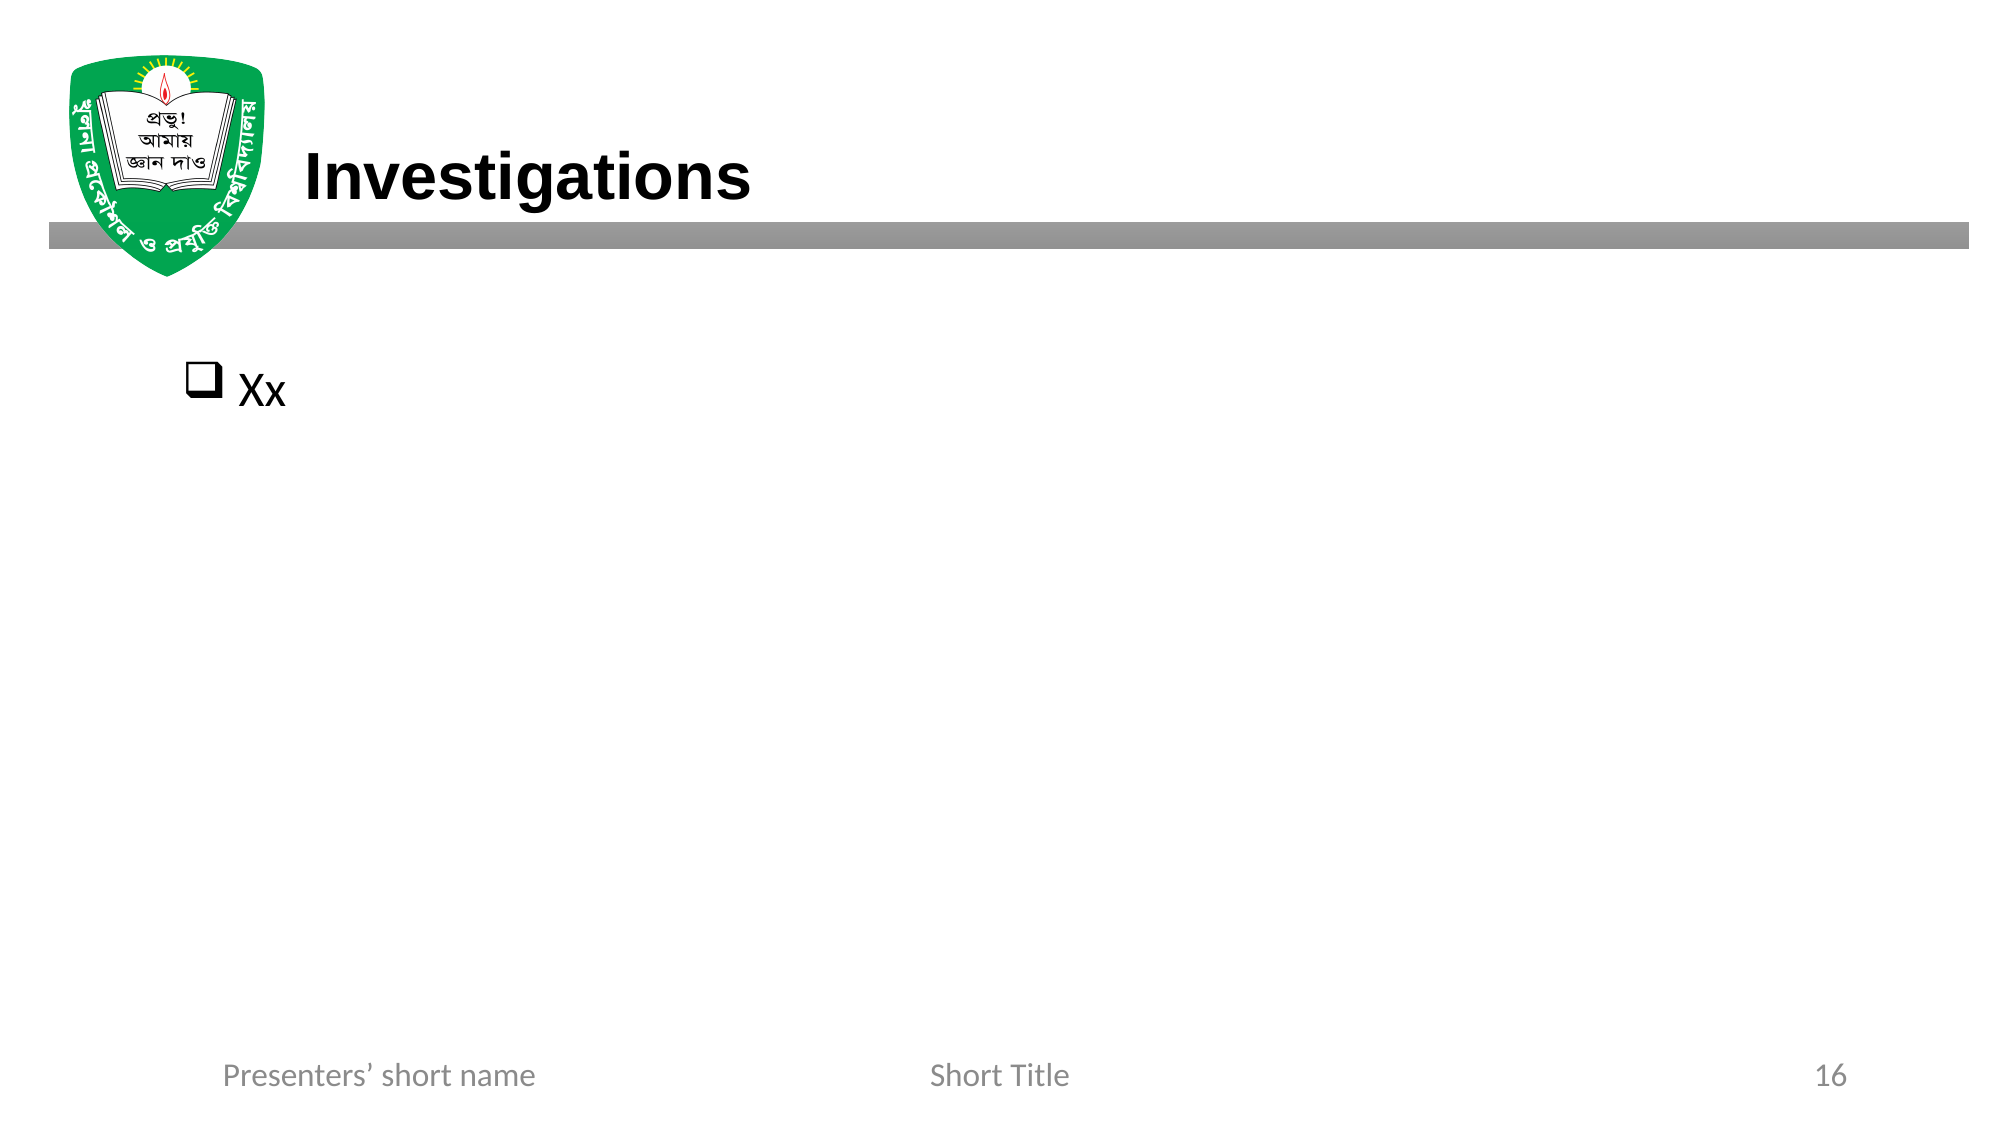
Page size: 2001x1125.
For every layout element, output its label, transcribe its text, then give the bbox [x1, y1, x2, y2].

slide_number 16 [1412, 1042, 1863, 1103]
text_box Xx [167, 349, 969, 424]
text_box [265, 221, 1970, 250]
text_box Presenters’ short name [42, 1042, 717, 1103]
text_box [48, 221, 69, 250]
title Investigations [289, 95, 1920, 221]
picture [69, 55, 265, 278]
footer Short Title [717, 1042, 1338, 1103]
